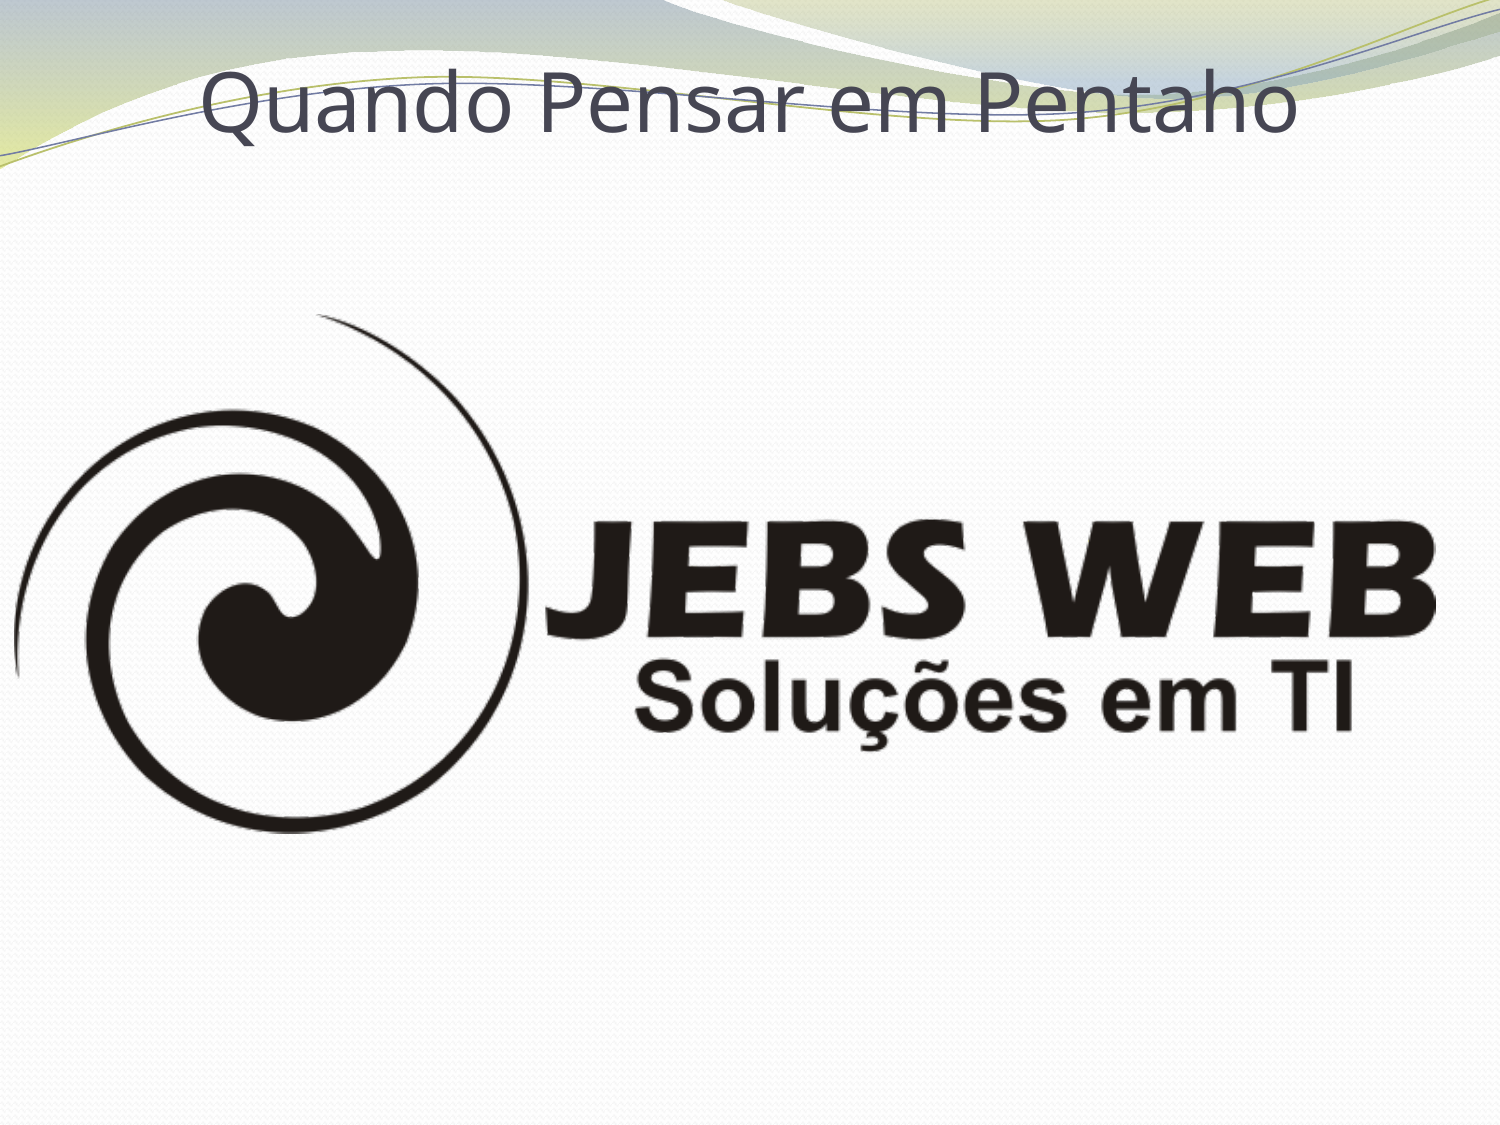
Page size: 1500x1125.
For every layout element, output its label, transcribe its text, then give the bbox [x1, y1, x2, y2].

picture [14, 314, 1436, 834]
title Quando Pensar em Pentaho [75, 11, 1425, 149]
